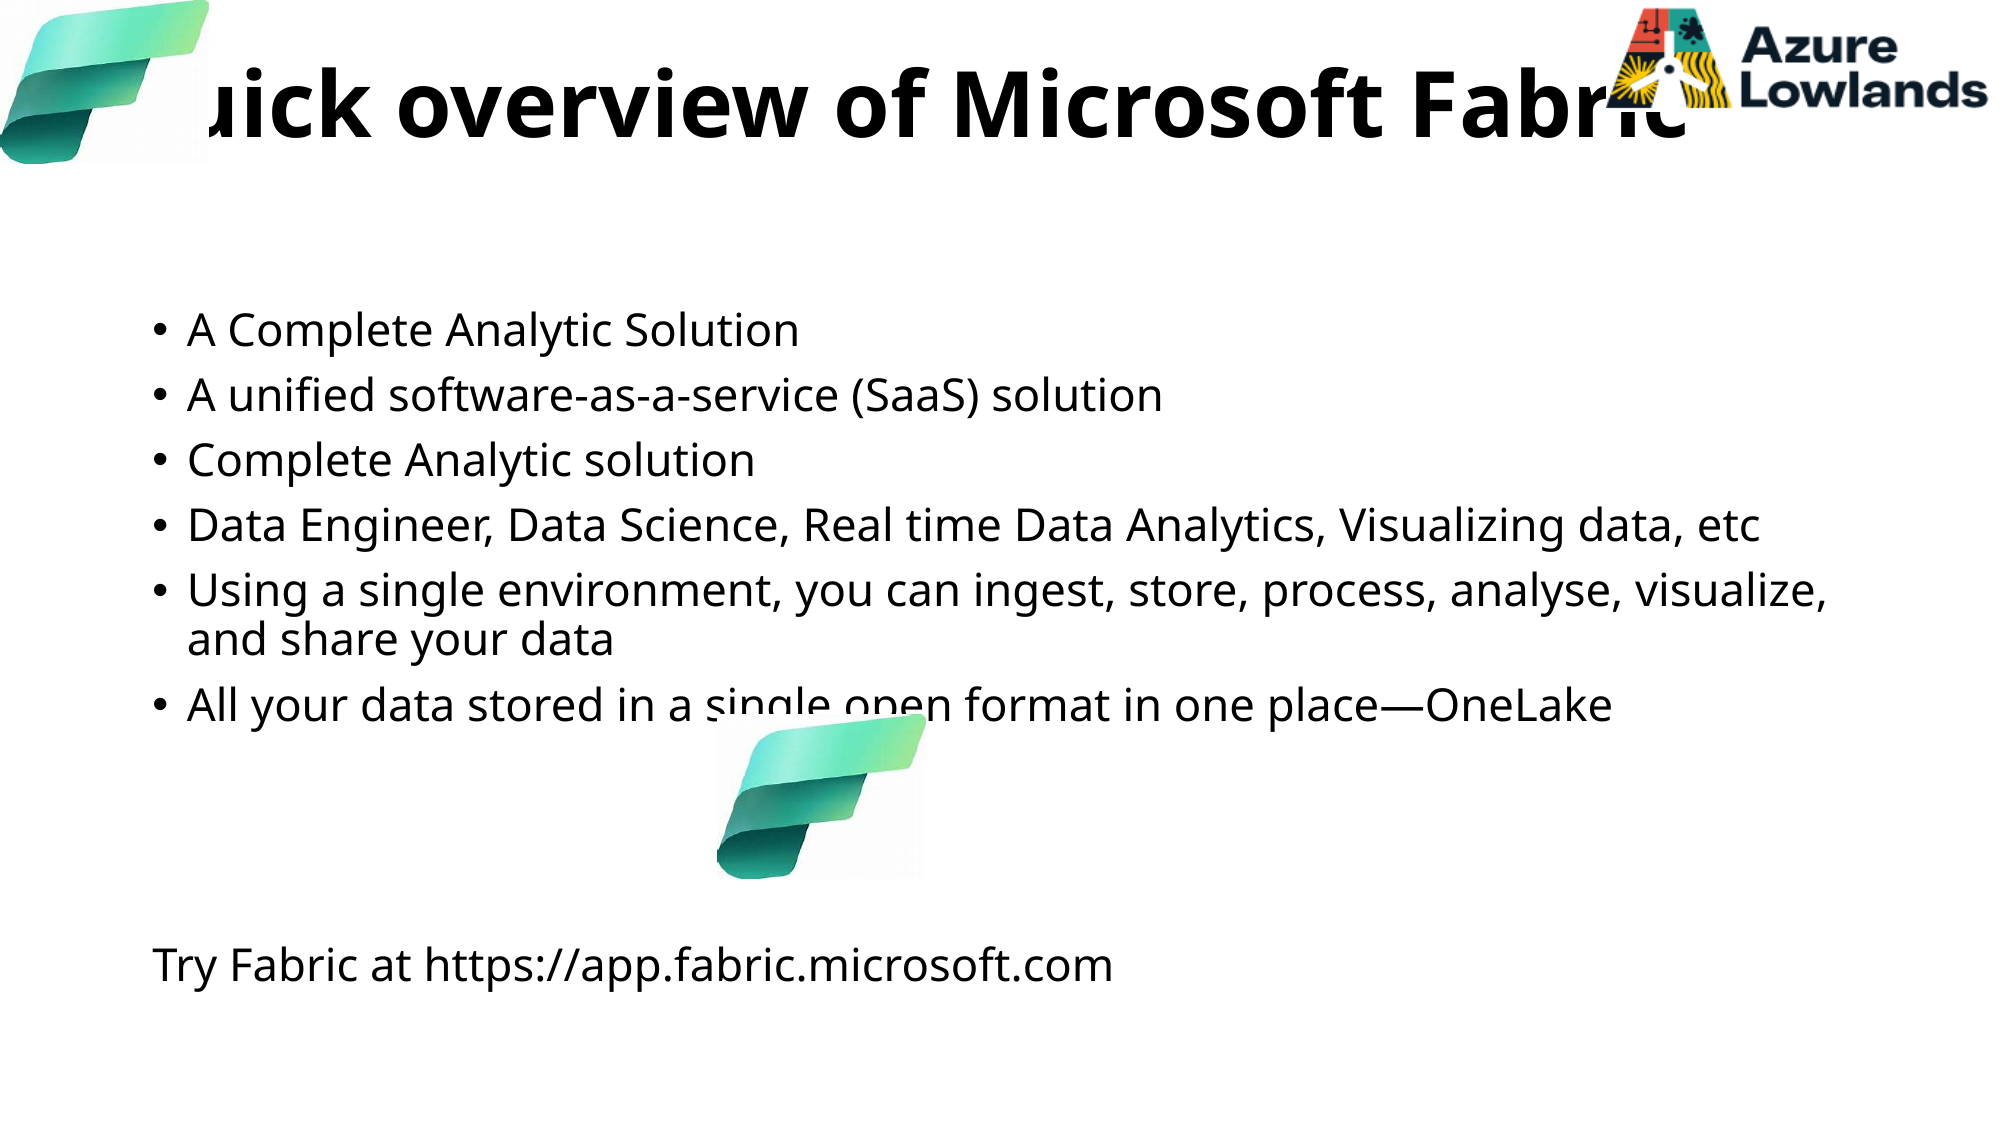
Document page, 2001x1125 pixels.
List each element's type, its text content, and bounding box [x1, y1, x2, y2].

picture [717, 714, 927, 879]
title Quick overview of Microsoft Fabric [36, 54, 1762, 272]
list A Complete Analytic Solution A unified software-as-a-service (SaaS) solution Complete Analytic solution Data Engineer, Data Science, Real time Data Analytics, Visualizing data, etc Using a single environment, you can ingest, store, process, analyse, visualize, and share your data All your data stored in a single open format in one place—OneLake Try Fabric at https://app.fabric.microsoft.com [137, 299, 1863, 1014]
picture [1606, 0, 2000, 113]
picture [0, 0, 209, 165]
